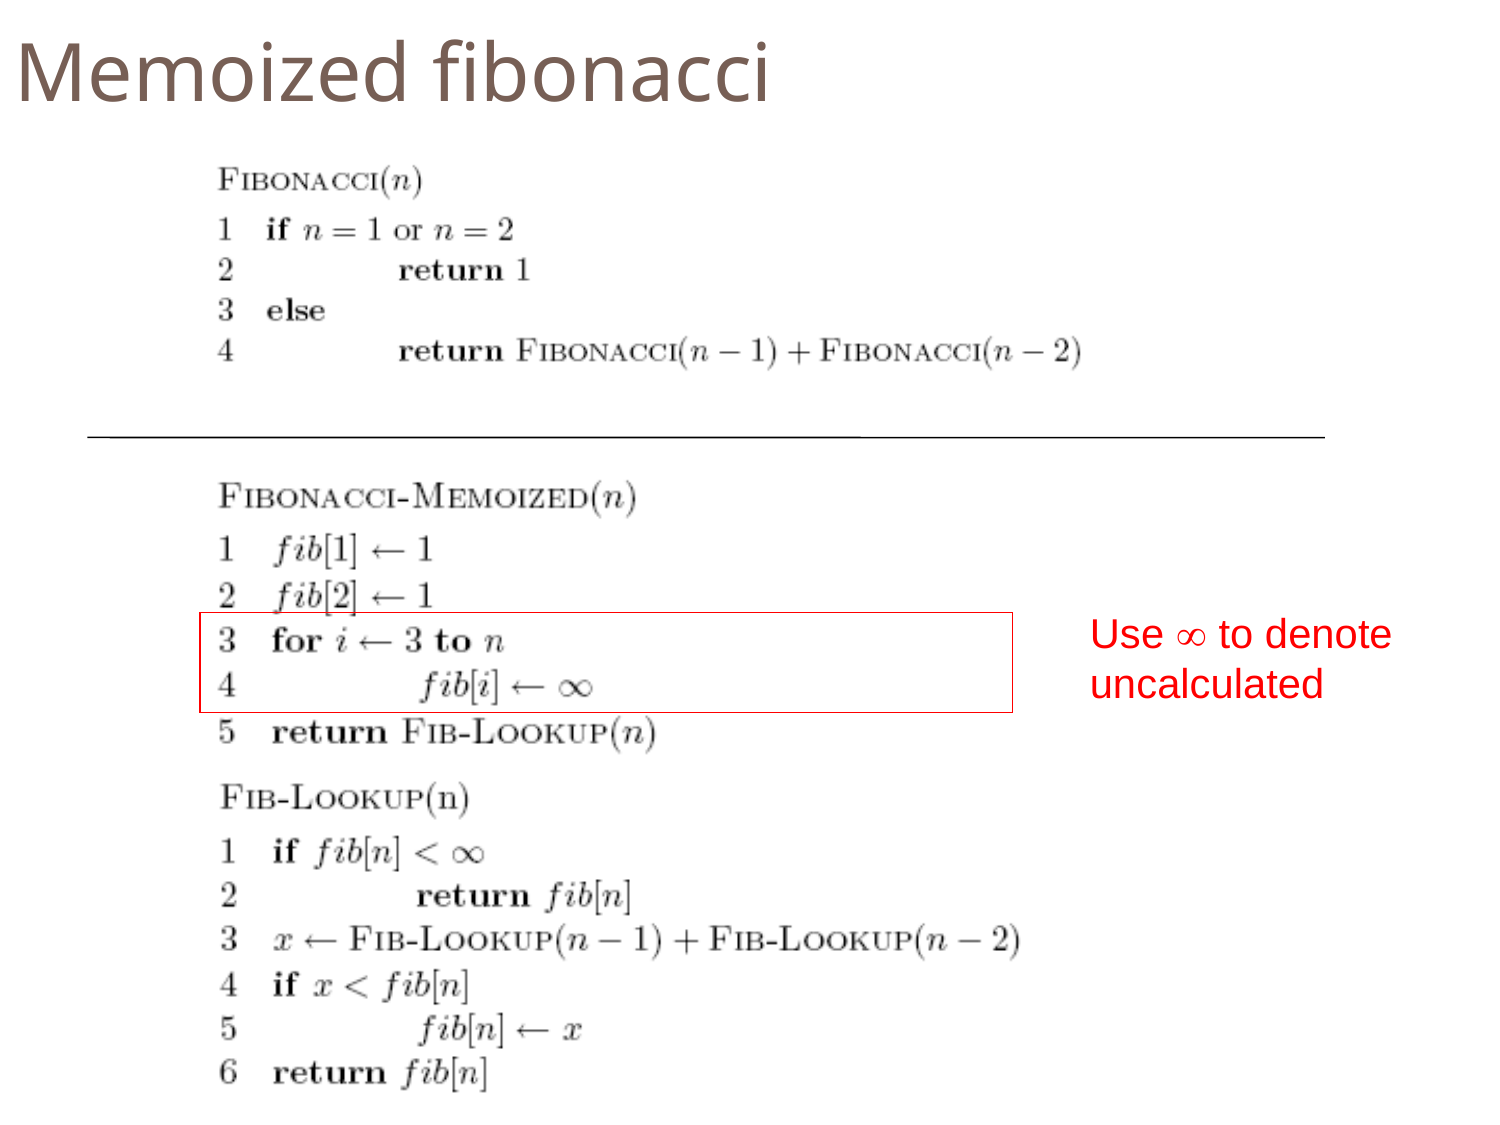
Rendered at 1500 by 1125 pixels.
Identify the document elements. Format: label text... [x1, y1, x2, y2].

text_box [668, 612, 1013, 713]
picture [212, 158, 1088, 376]
title Memoized fibonacci [0, 12, 1238, 125]
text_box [212, 466, 663, 763]
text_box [212, 774, 1026, 1104]
text_box [199, 612, 206, 713]
text_box Use  to denote uncalculated [1074, 599, 1425, 715]
